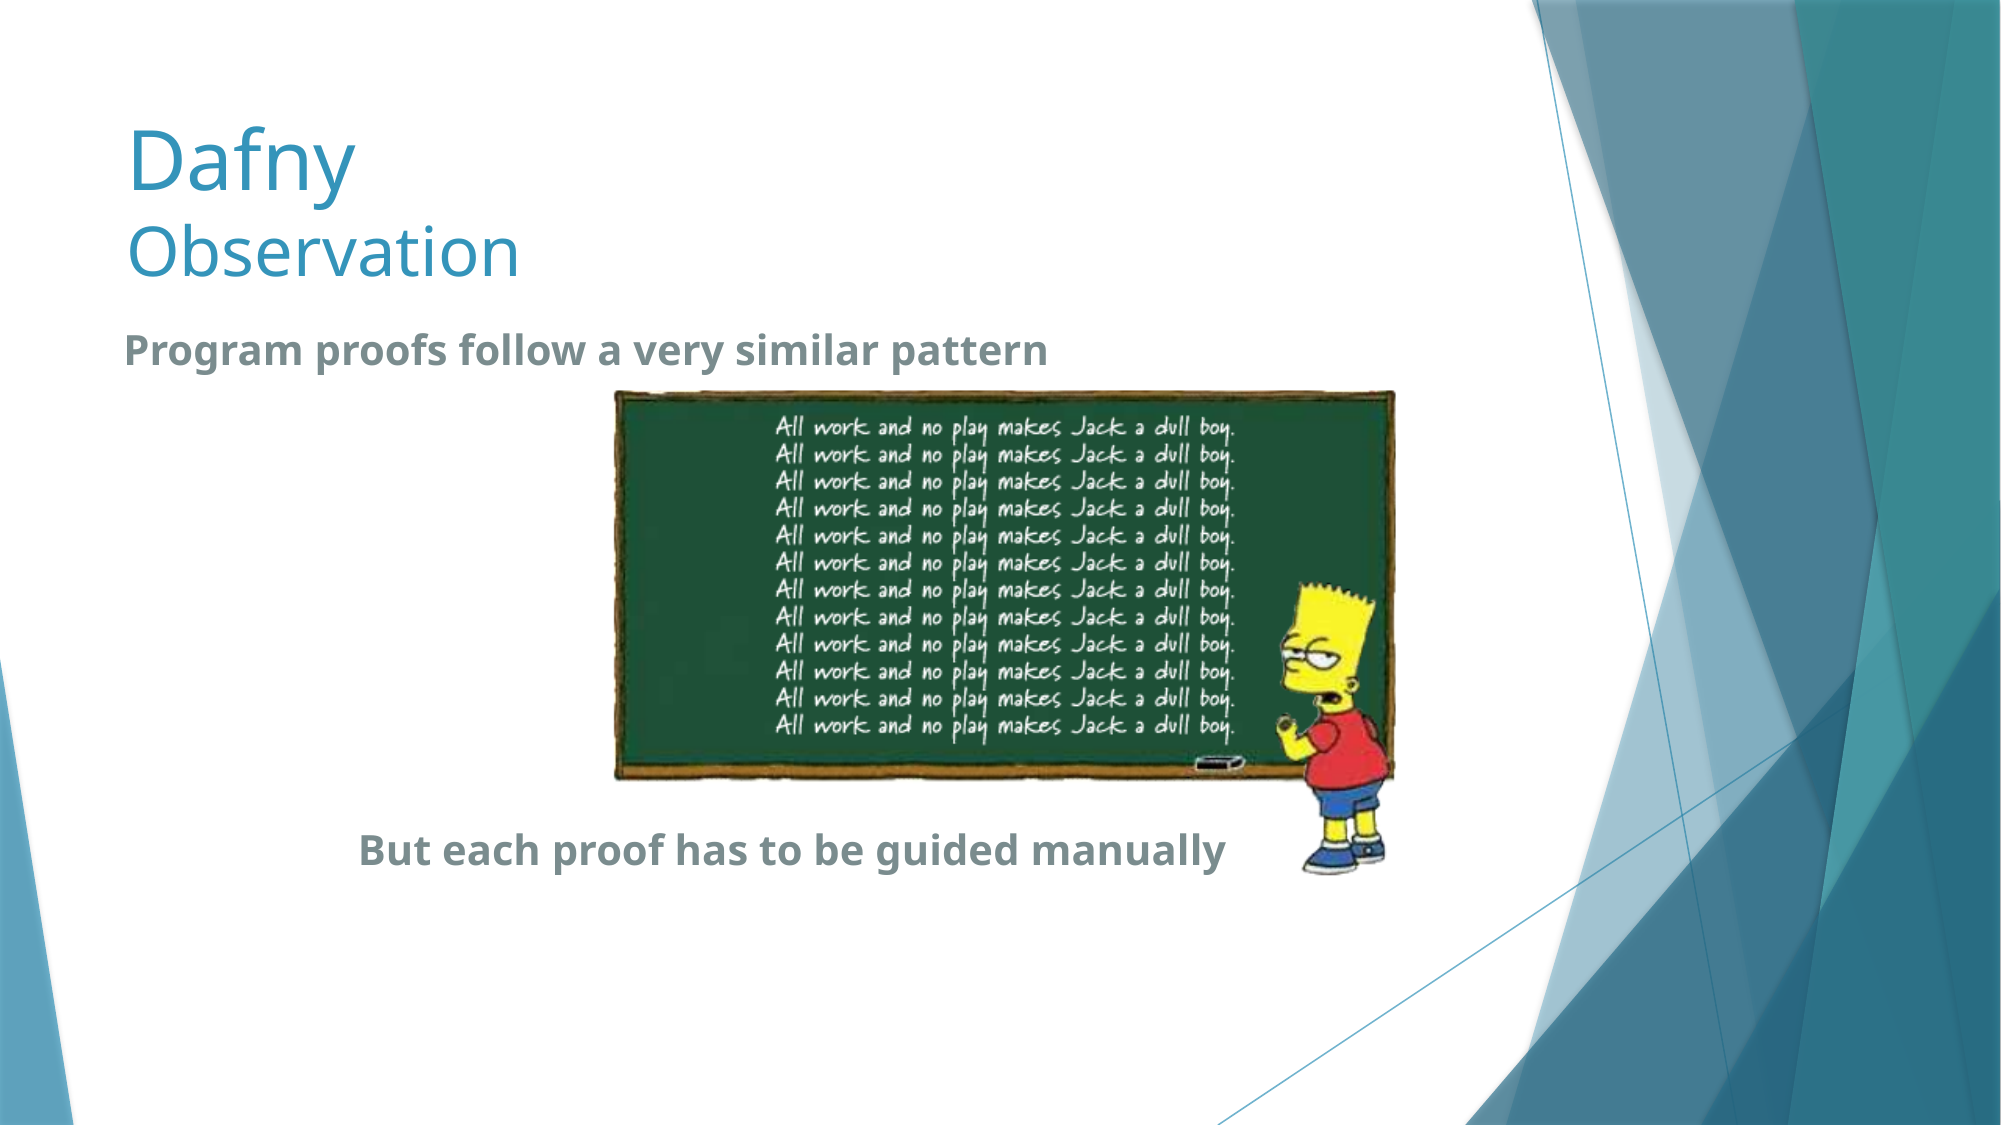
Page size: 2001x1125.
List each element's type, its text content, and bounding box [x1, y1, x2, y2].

list Program proofs follow a very similar pattern [108, 316, 1519, 387]
title Dafny Observation [111, 99, 1522, 317]
picture [604, 385, 1400, 878]
text_box But each proof has to be guided manually [37, 816, 601, 882]
